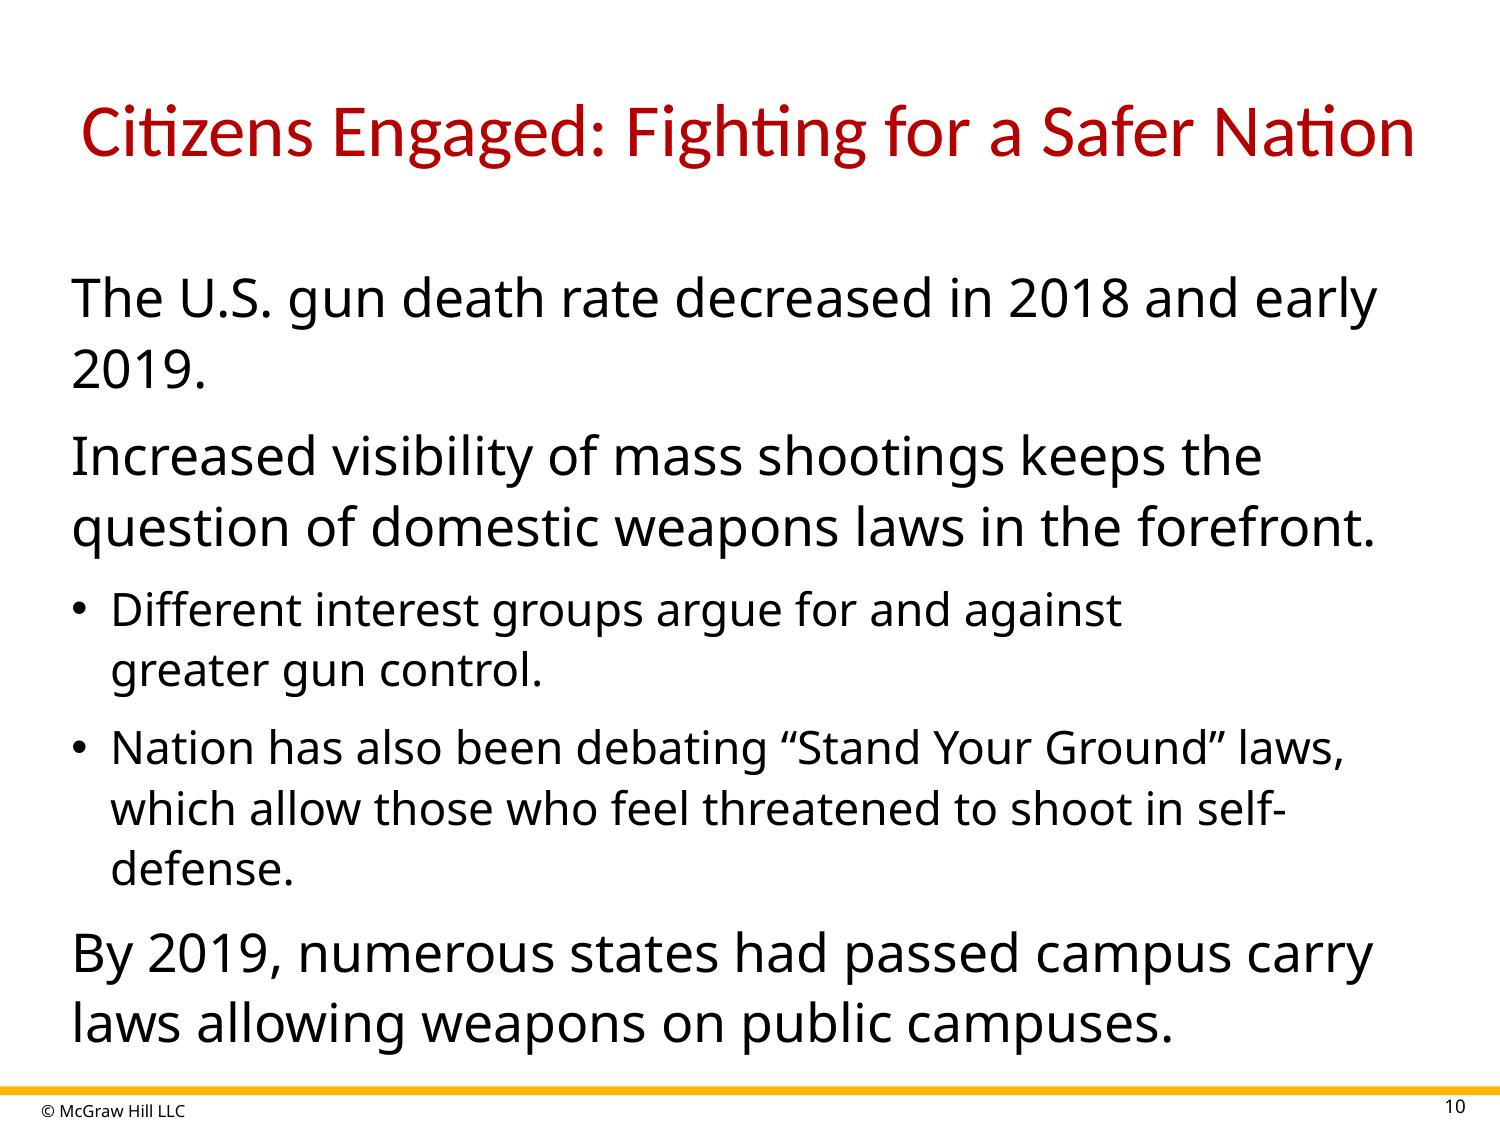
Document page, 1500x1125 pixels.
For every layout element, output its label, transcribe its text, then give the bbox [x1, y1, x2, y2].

list The U.S. gun death rate decreased in 2018 and early 2019. Increased visibility of mass shootings keeps the question of domestic weapons laws in the forefront. Different interest groups argue for and against greater gun control. Nation has also been debating “Stand Your Ground” laws, which allow those who feel threatened to shoot in self-defense. By 2019, numerous states had passed campus carry laws allowing weapons on public campuses. [56, 249, 1444, 1075]
title Citizens Engaged: Fighting for a Safer Nation [54, 30, 1446, 222]
slide_number 10 [1415, 1094, 1474, 1122]
